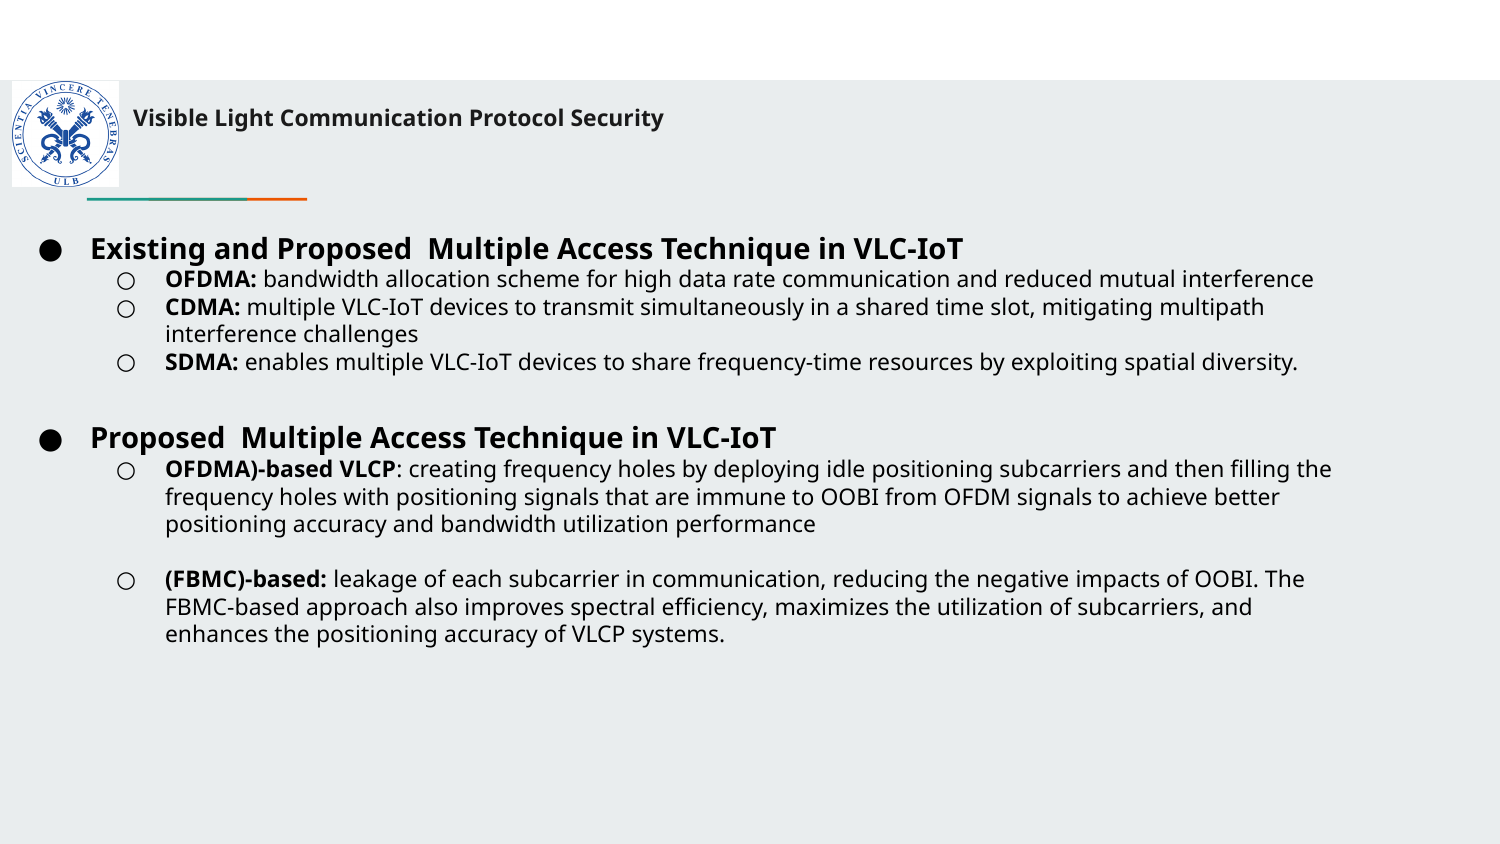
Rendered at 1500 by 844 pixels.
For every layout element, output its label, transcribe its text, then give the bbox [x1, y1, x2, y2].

subtitle Existing and Proposed Multiple Access Technique in VLC-IoT OFDMA: bandwidth allocation scheme for high data rate communication and reduced mutual interference CDMA: multiple VLC-IoT devices to transmit simultaneously in a shared time slot, mitigating multipath interference challenges SDMA: enables multiple VLC-IoT devices to share frequency-time resources by exploiting spatial diversity. Proposed Multiple Access Technique in VLC-IoT OFDMA)-based VLCP: creating frequency holes by deploying idle positioning subcarriers and then filling the frequency holes with positioning signals that are immune to OOBI from OFDM signals to achieve better positioning accuracy and bandwidth utilization performance (FBMC)-based: leakage of each subcarrier in communication, reducing the negative impacts of OOBI. The FBMC-based approach also improves spectral efficiency, maximizes the utilization of subcarriers, and enhances the positioning accuracy of VLCP systems. [0, 215, 1365, 768]
title Visible Light Communication Protocol Security [123, 88, 832, 147]
picture [12, 81, 119, 188]
